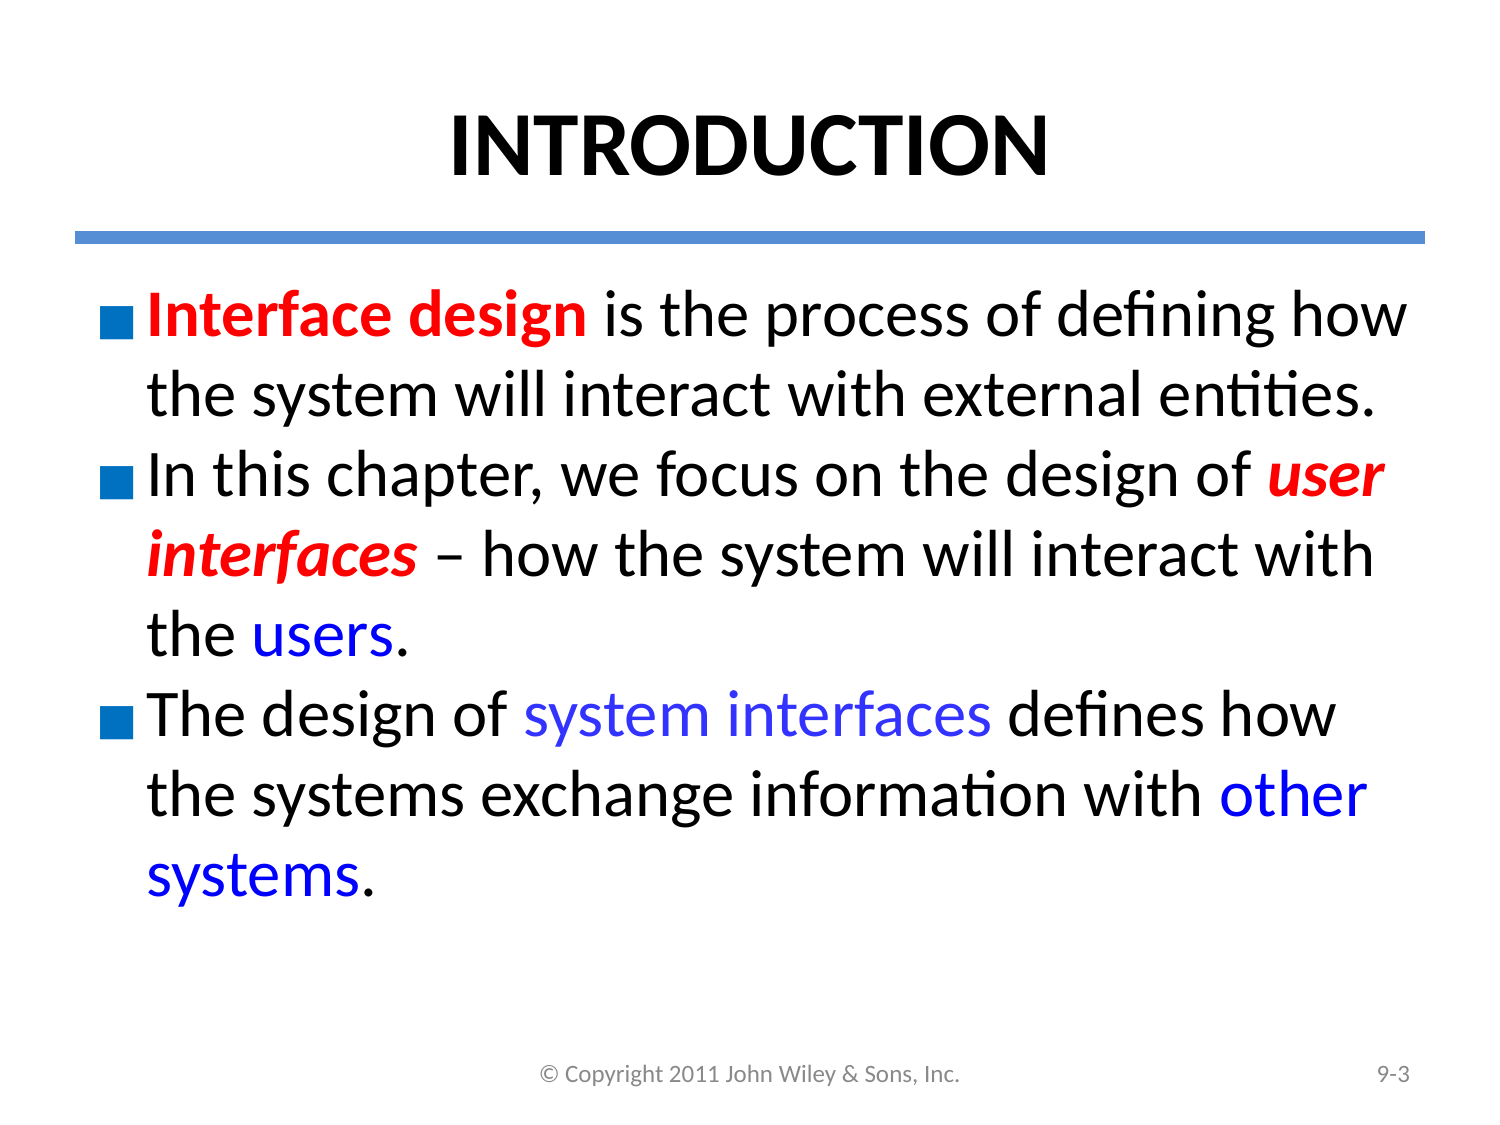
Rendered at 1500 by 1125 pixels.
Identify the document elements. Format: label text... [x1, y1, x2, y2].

title INTRODUCTION [75, 45, 1425, 233]
list Interface design is the process of defining how the system will interact with external entities. In this chapter, we focus on the design of user interfaces – how the system will interact with the users. The design of system interfaces defines how the systems exchange information with other systems. [75, 262, 1425, 1125]
text_box © Copyright 2011 John Wiley & Sons, Inc. [512, 1042, 988, 1103]
text_box 9-2 [1074, 1042, 1425, 1103]
